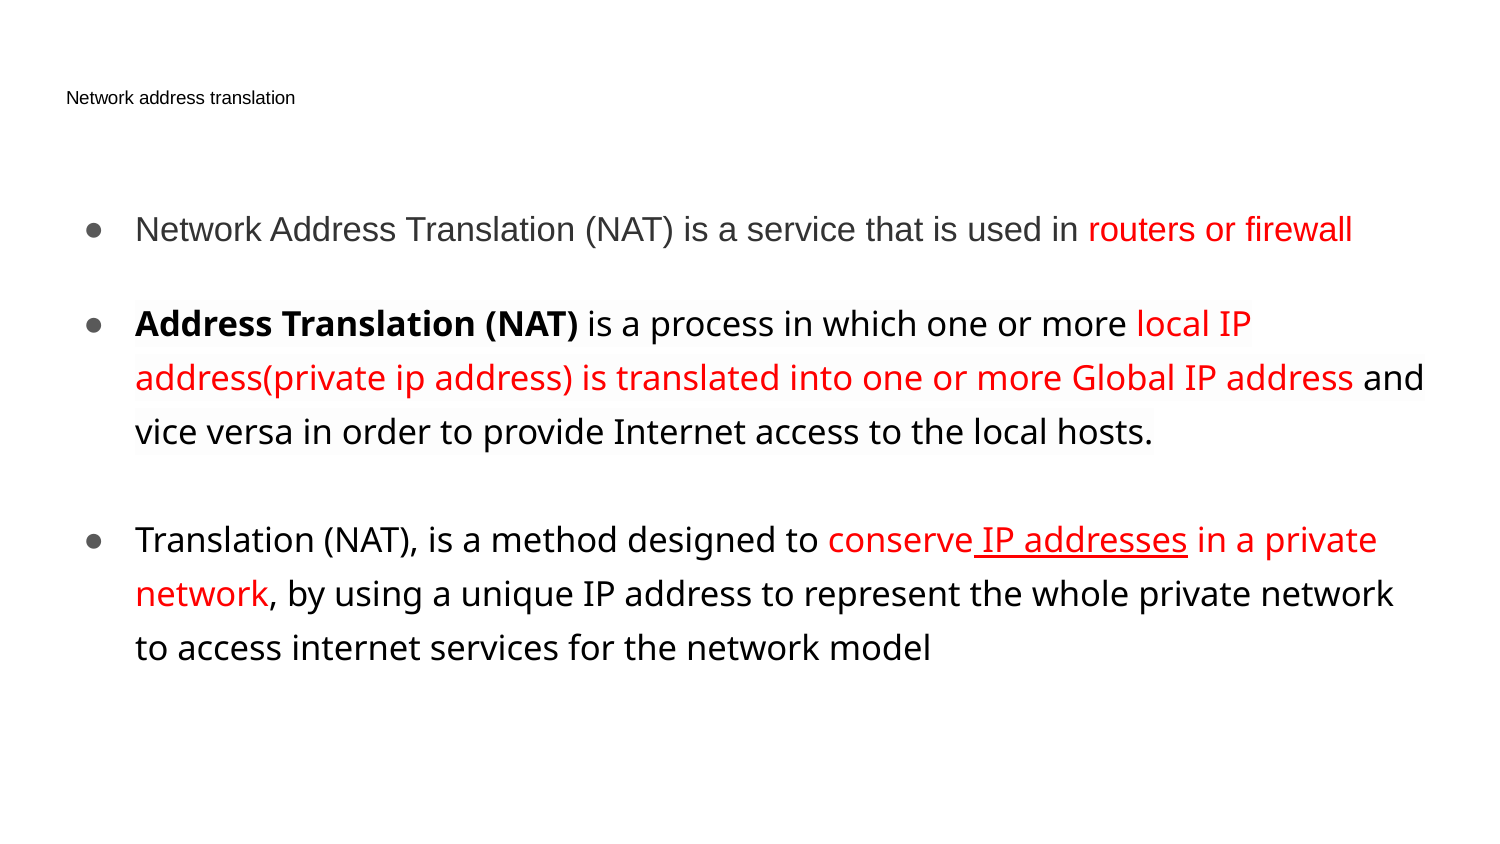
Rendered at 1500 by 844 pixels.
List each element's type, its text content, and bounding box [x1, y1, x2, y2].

title Network address translation [51, 72, 1449, 167]
list Network Address Translation (NAT) is a service that is used in routers or firewall Address Translation (NAT) is a process in which one or more local IP address(private ip address) is translated into one or more Global IP address and vice versa in order to provide Internet access to the local hosts. Translation (NAT), is a method designed to conserve IP addresses in a private network, by using a unique IP address to represent the whole private network to access internet services for the network model [51, 189, 1449, 750]
